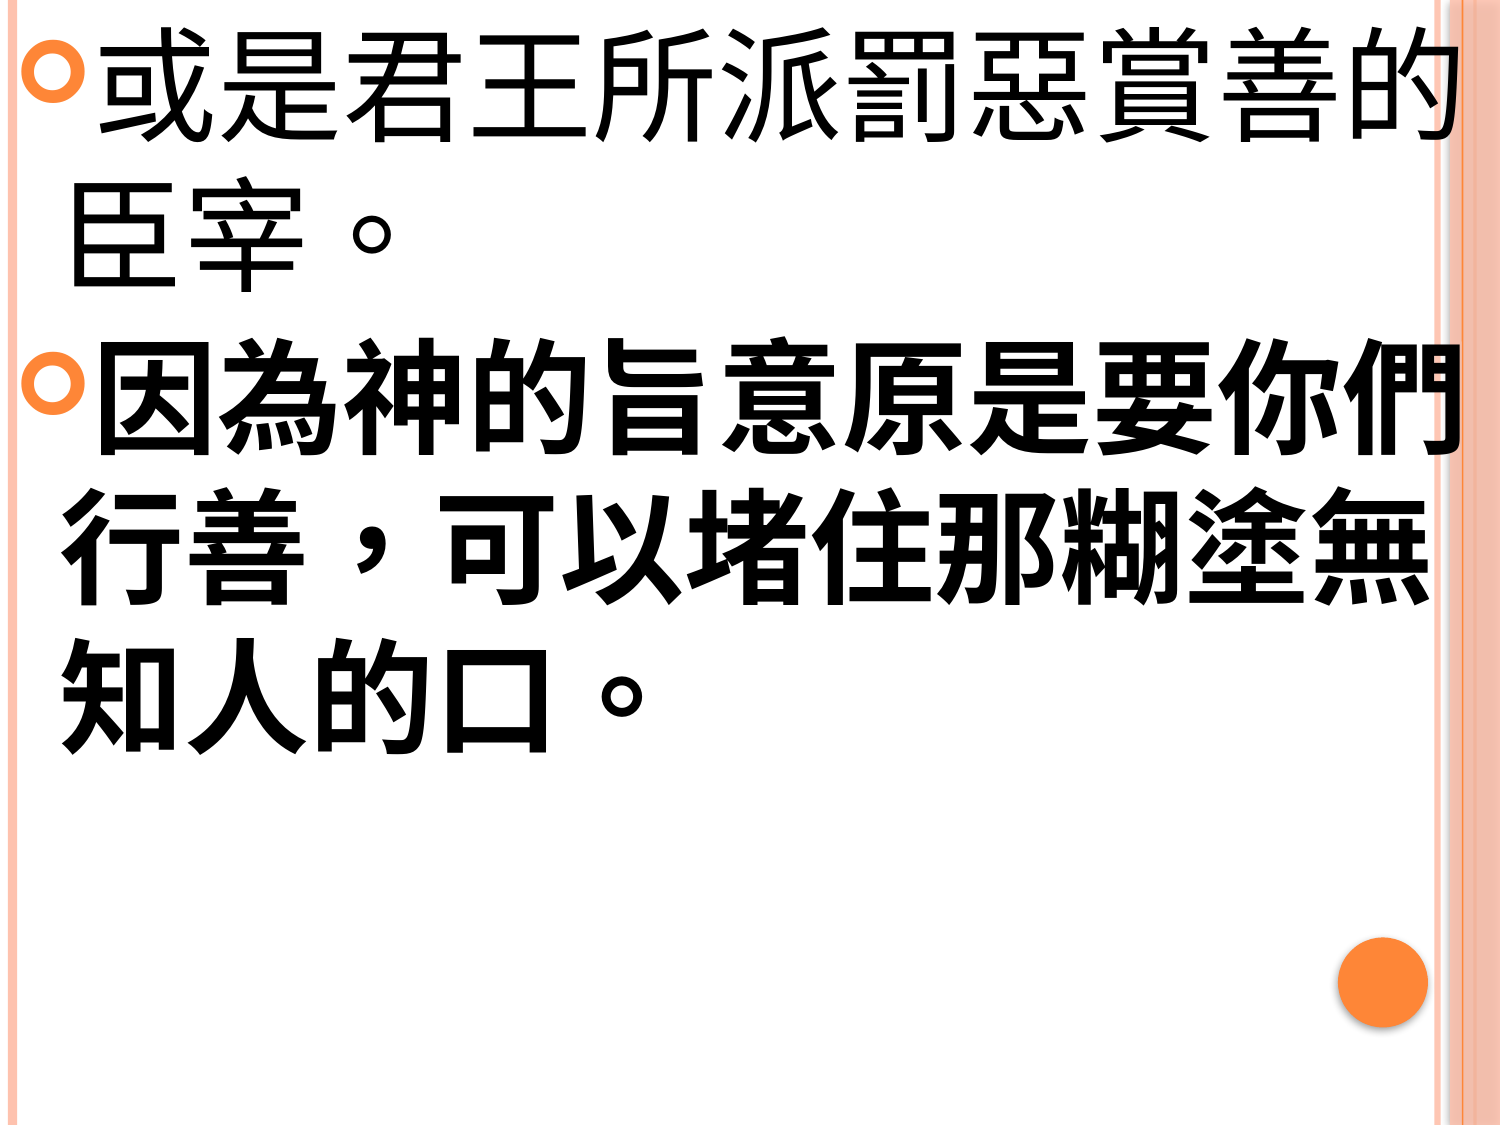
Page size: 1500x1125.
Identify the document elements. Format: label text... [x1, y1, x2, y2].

list 或是君王所派罰惡賞善的臣宰。 因為神的旨意原是要你們行善，可以堵住那糊塗無知人的口。 [0, 0, 1500, 1125]
